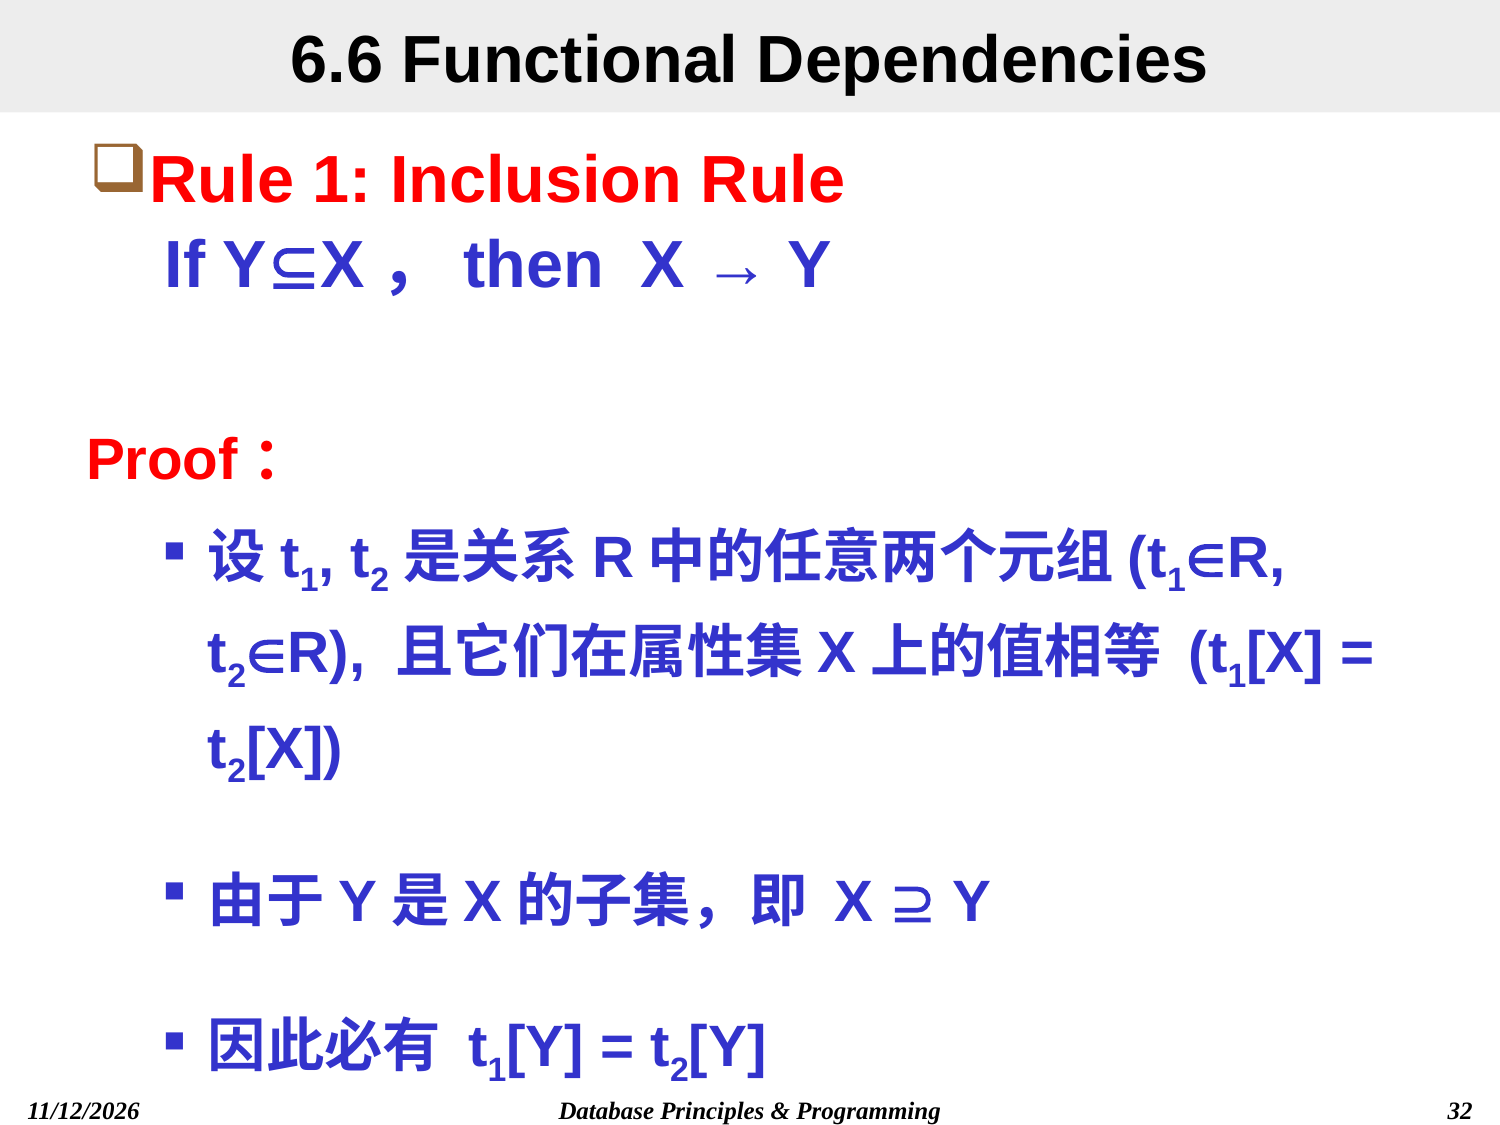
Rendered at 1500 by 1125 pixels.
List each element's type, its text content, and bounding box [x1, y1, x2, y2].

text_box Database Principles & Programming [425, 1087, 1075, 1125]
text_box Proof： 设t1, t2是关系R中的任意两个元组(t1R, t2R), 且它们在属性集X上的值相等 (t1[X] = t2[X]) 由于Y是X的子集，即 X  Y 因此必有 t1[Y] = t2[Y] [71, 399, 1459, 975]
title 6.6 Functional Dependencies [0, 0, 1500, 113]
text_box [1174, 1087, 1488, 1125]
list Rule 1: Inclusion Rule If YX，then X → Y [74, 137, 1426, 351]
text_box [12, 1087, 325, 1125]
